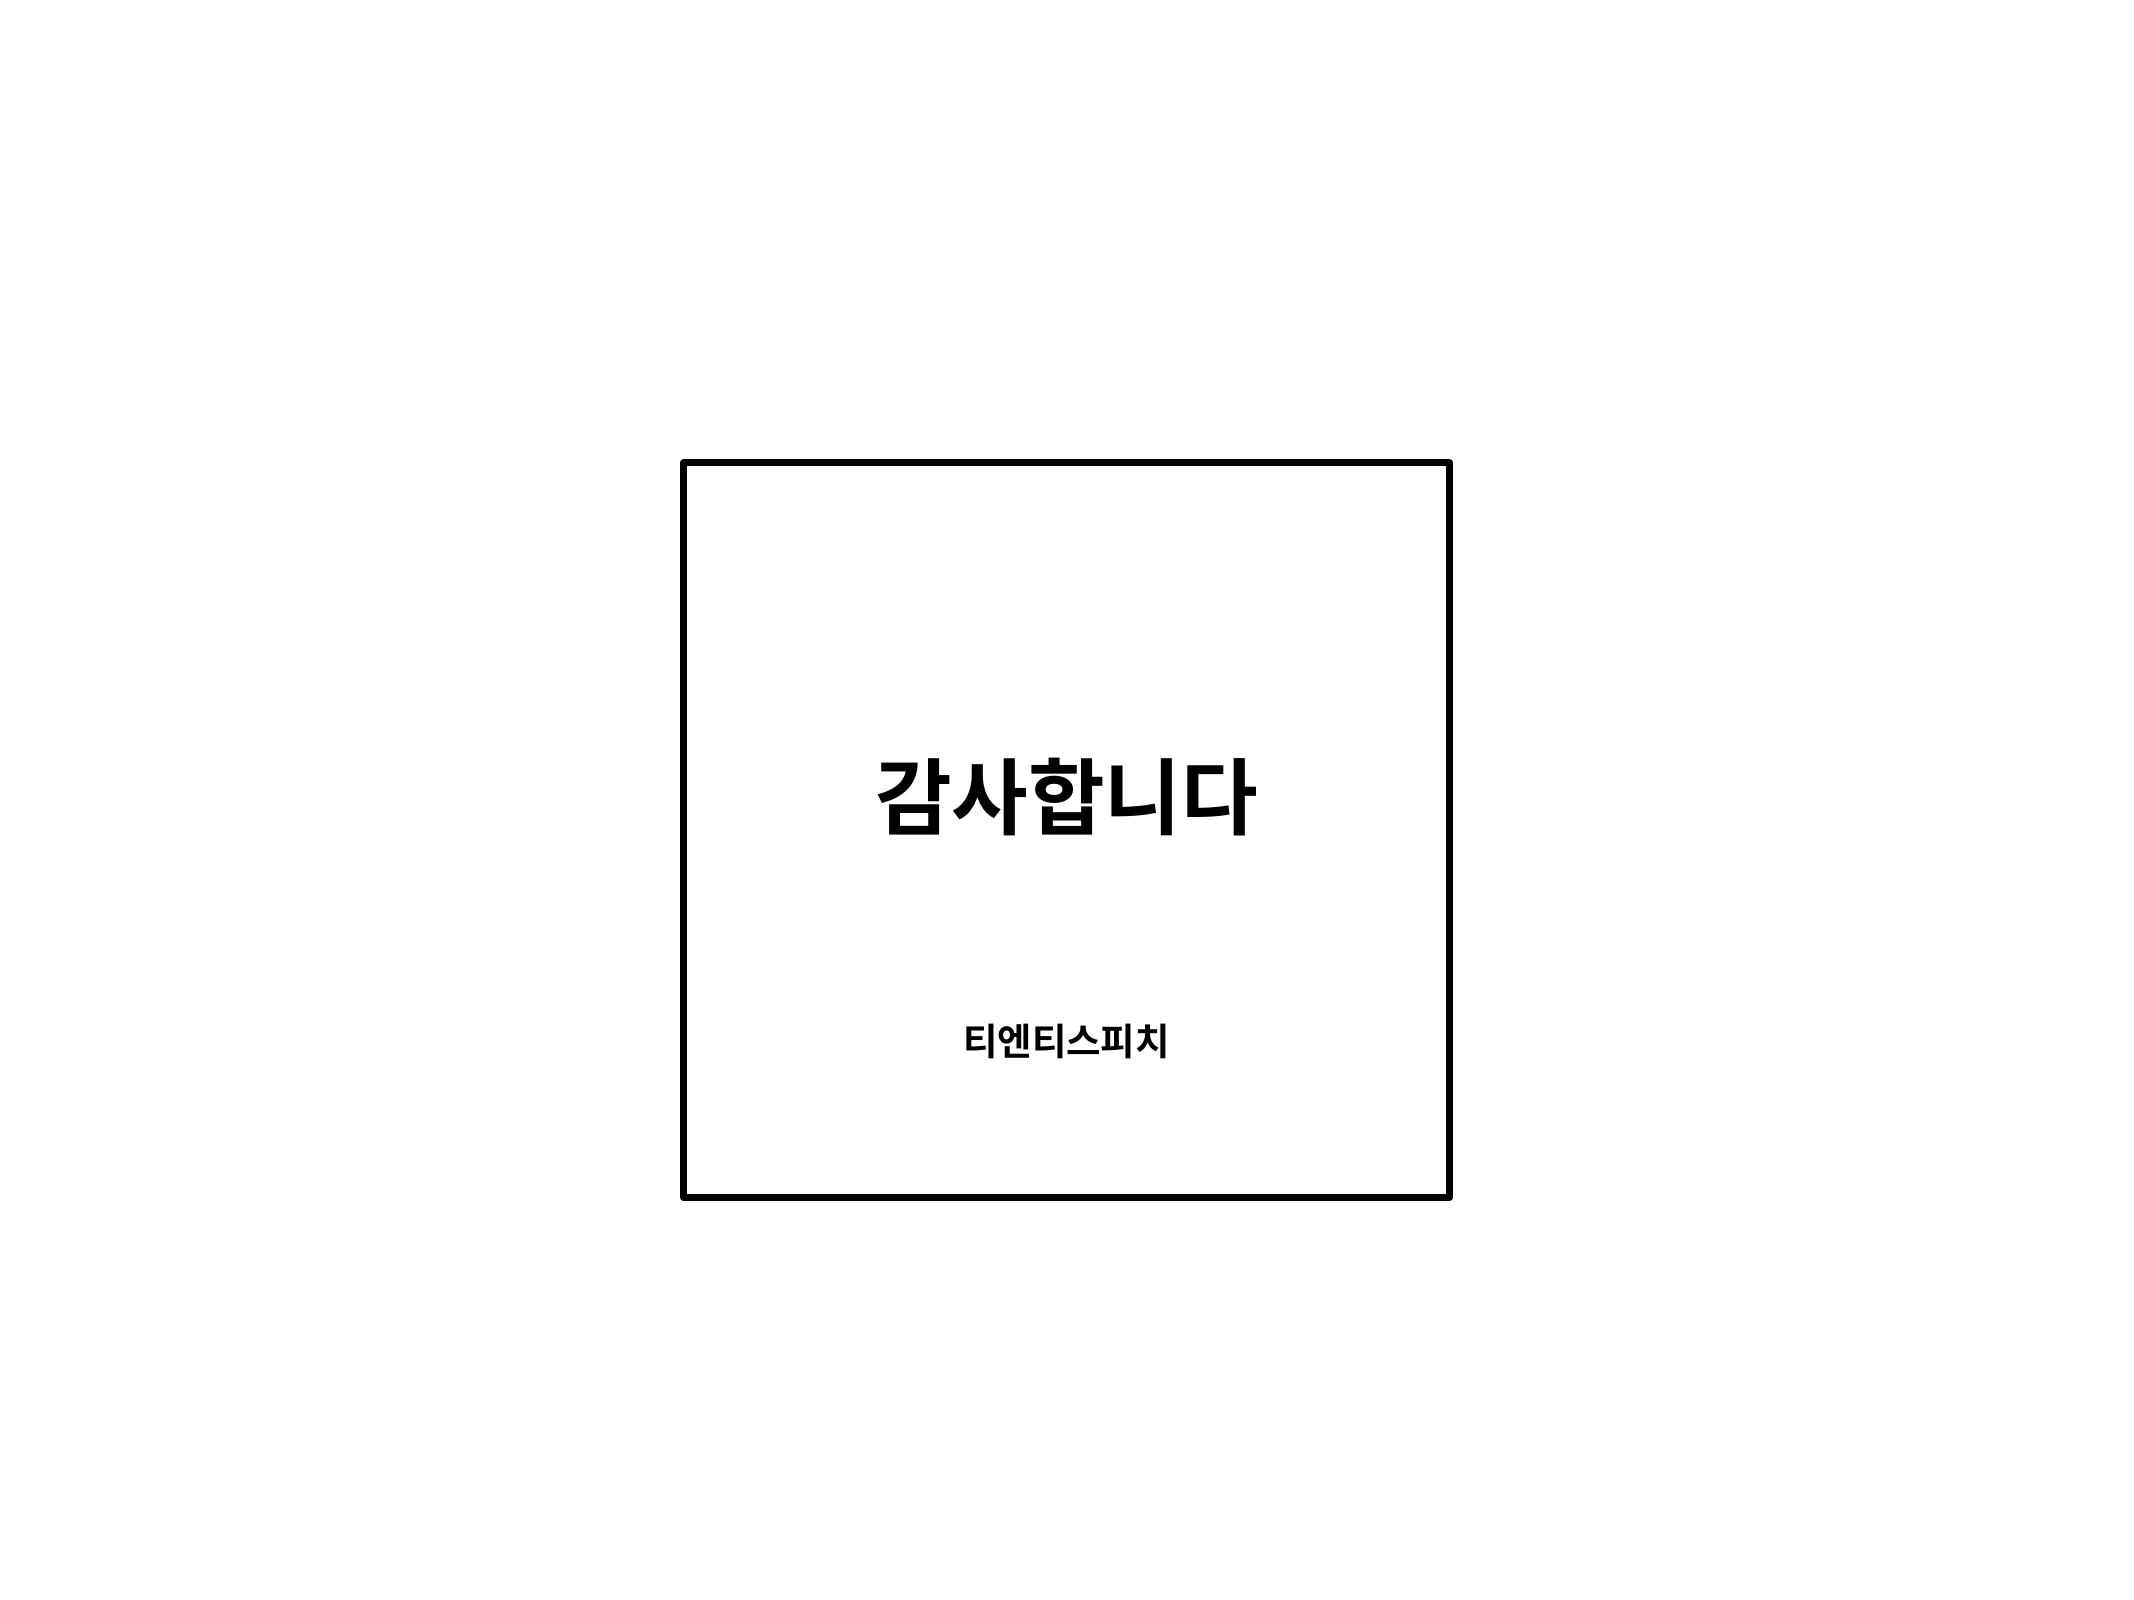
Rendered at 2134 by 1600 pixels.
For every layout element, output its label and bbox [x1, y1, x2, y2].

text_box [683, 462, 1450, 1198]
